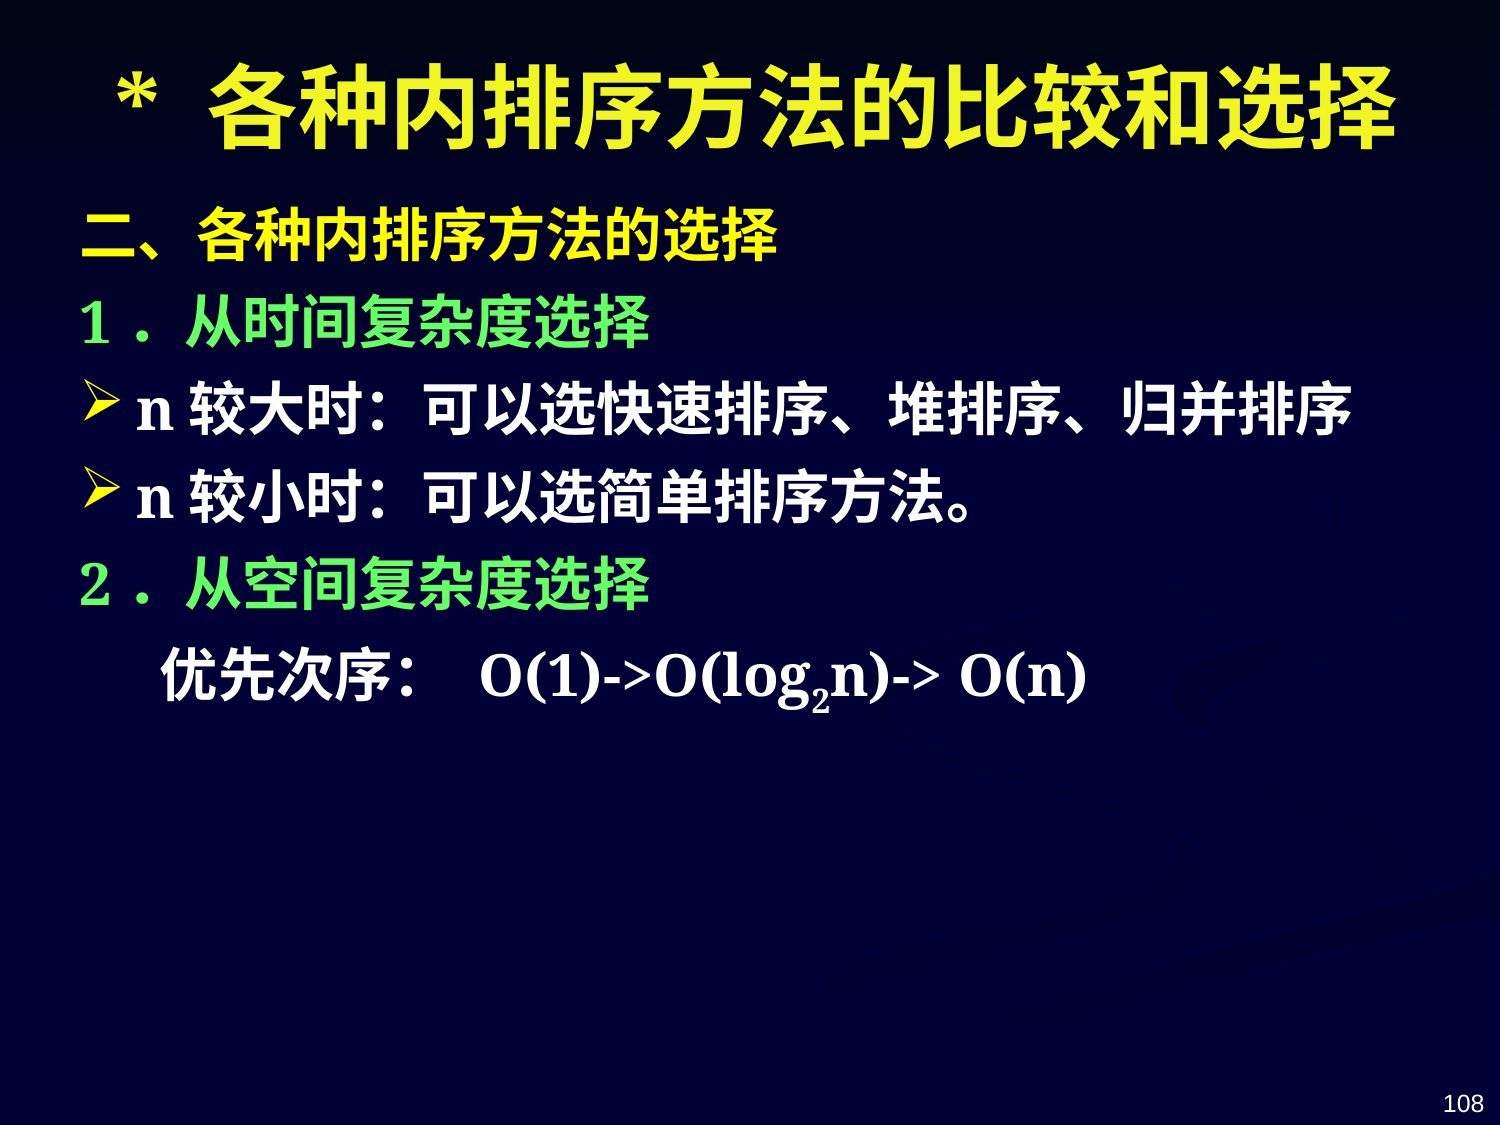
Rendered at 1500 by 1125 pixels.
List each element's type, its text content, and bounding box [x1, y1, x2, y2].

slide_number 108 [1149, 1046, 1500, 1125]
text_box * 各种内排序方法的比较和选择 [100, 42, 1414, 168]
list 二、各种内排序方法的选择 1．从时间复杂度选择 n较大时：可以选快速排序、堆排序、归并排序 n较小时：可以选简单排序方法。 2．从空间复杂度选择 优先次序： O(1)->O(log2n)-> O(n) [64, 172, 1453, 1000]
